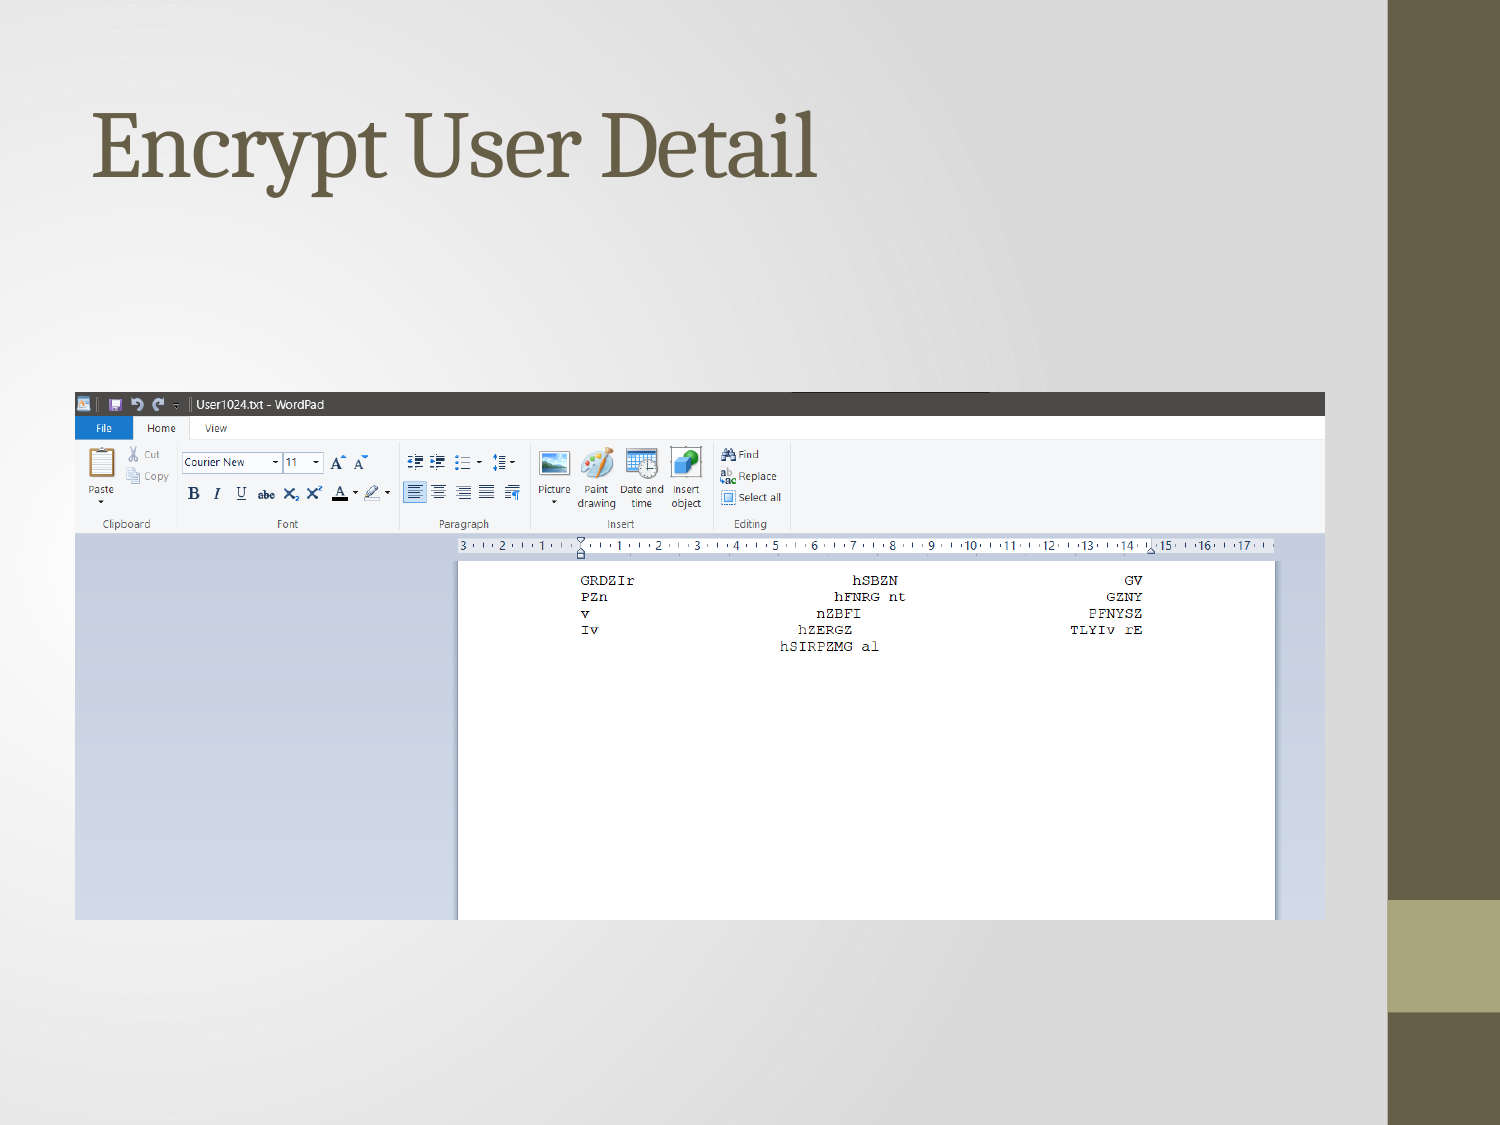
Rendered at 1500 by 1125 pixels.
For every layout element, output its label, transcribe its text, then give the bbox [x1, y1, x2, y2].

title Encrypt User Detail [75, 45, 1325, 233]
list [74, 392, 1326, 921]
